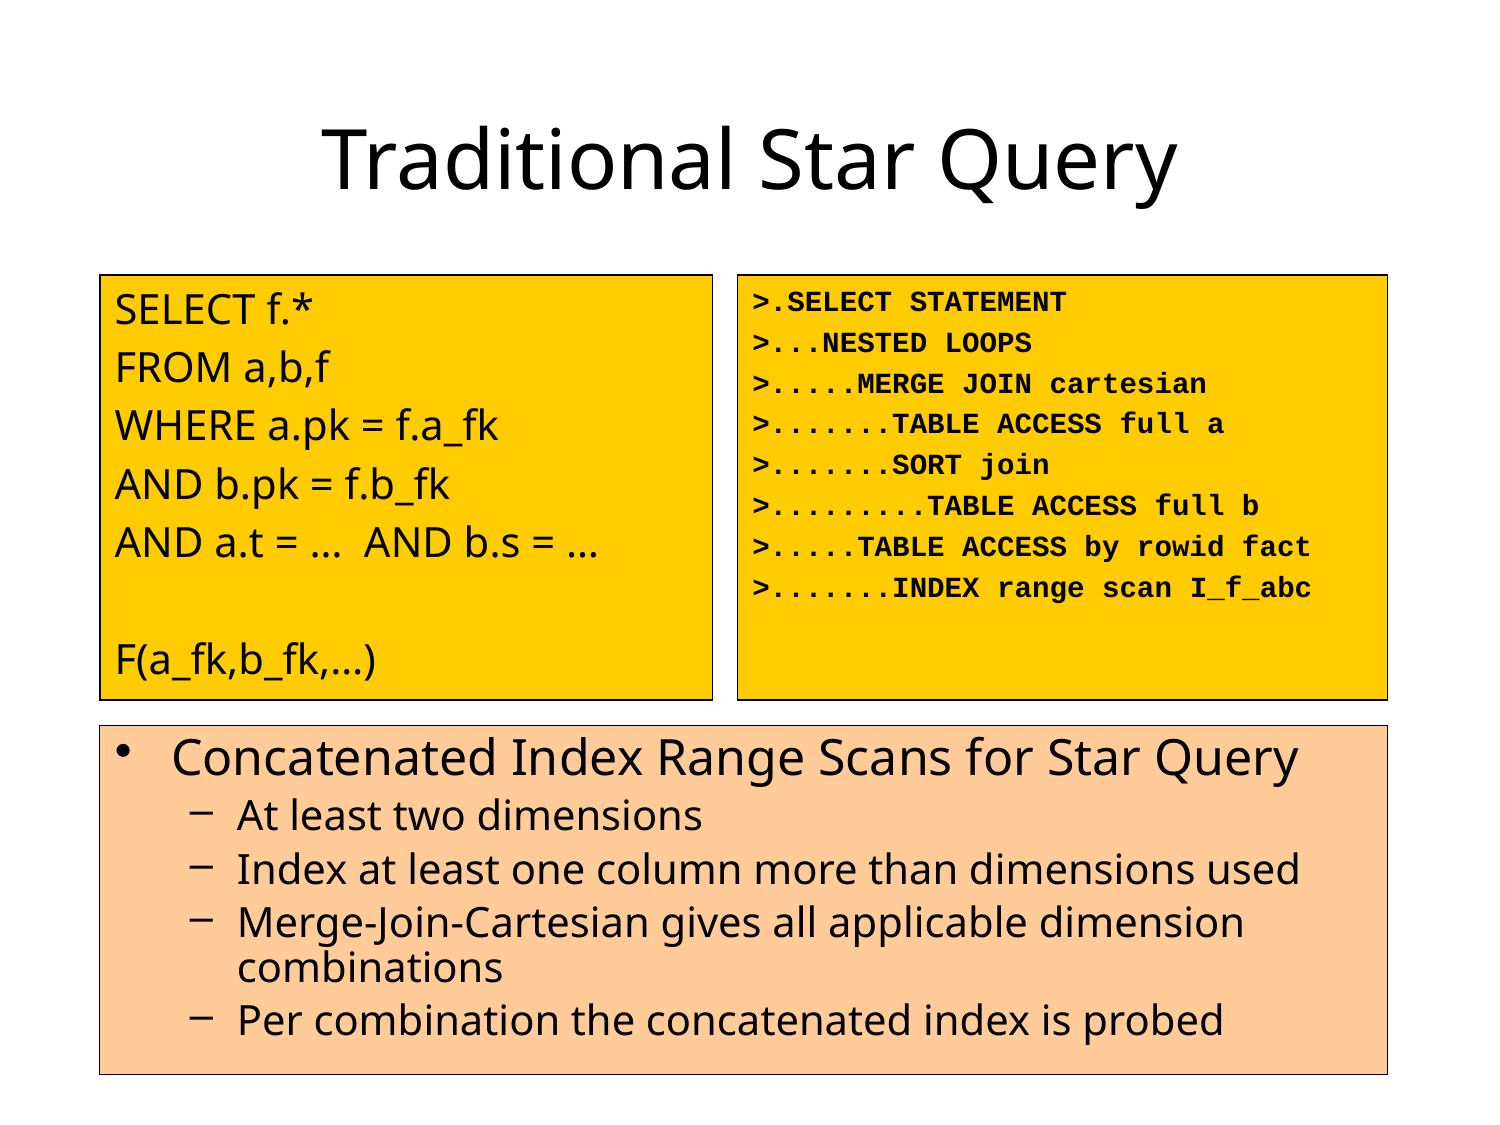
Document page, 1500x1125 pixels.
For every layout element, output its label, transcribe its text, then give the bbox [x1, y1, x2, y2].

text_box SELECT f.* FROM a,b,f WHERE a.pk = f.a_fk AND b.pk = f.b_fk AND a.t = … AND b.s = … F(a_fk,b_fk,…) [99, 275, 713, 700]
title Traditional Star Query [112, 99, 1388, 213]
list Concatenated Index Range Scans for Star Query At least two dimensions Index at least one column more than dimensions used Merge-Join-Cartesian gives all applicable dimension combinations Per combination the concatenated index is probed [99, 725, 1388, 1075]
text_box >.SELECT STATEMENT >...NESTED LOOPS >.....MERGE JOIN cartesian >.......TABLE ACCESS full a >.......SORT join >.........TABLE ACCESS full b >.....TABLE ACCESS by rowid fact >.......INDEX range scan I_f_abc [737, 275, 1388, 700]
